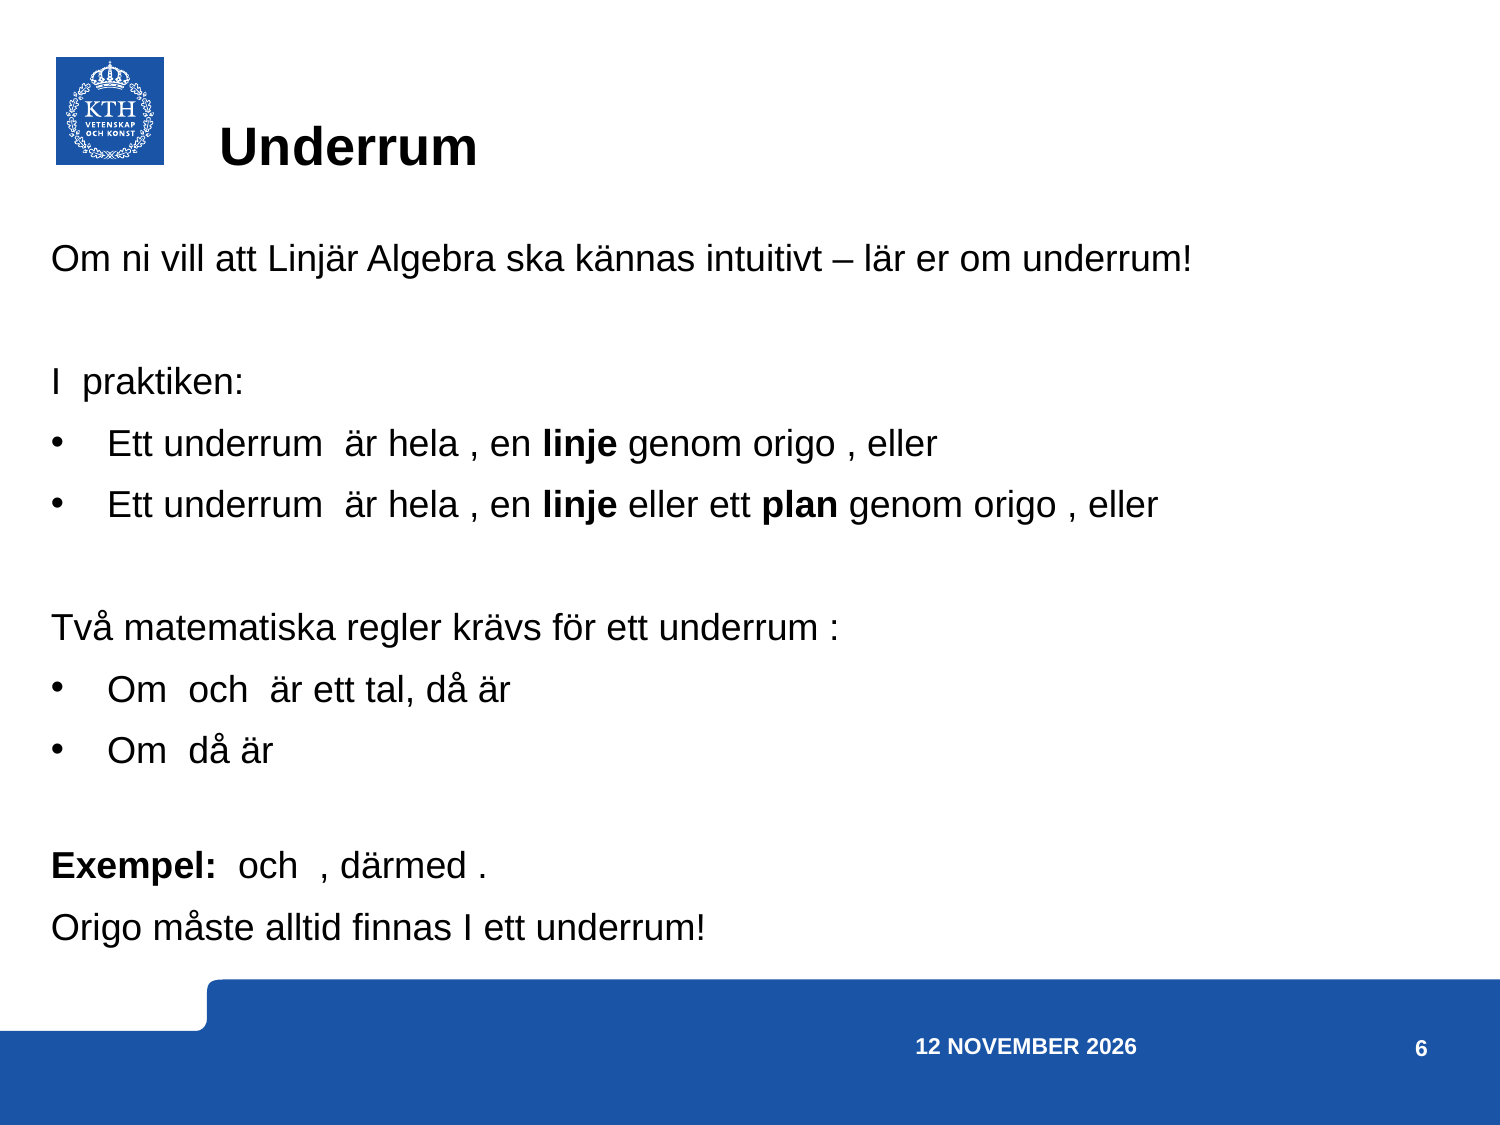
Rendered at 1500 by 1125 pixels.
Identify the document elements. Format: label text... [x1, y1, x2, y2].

slide_number 6 [1340, 1033, 1428, 1094]
title Underrum [219, 66, 1358, 176]
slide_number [915, 1031, 1266, 1092]
